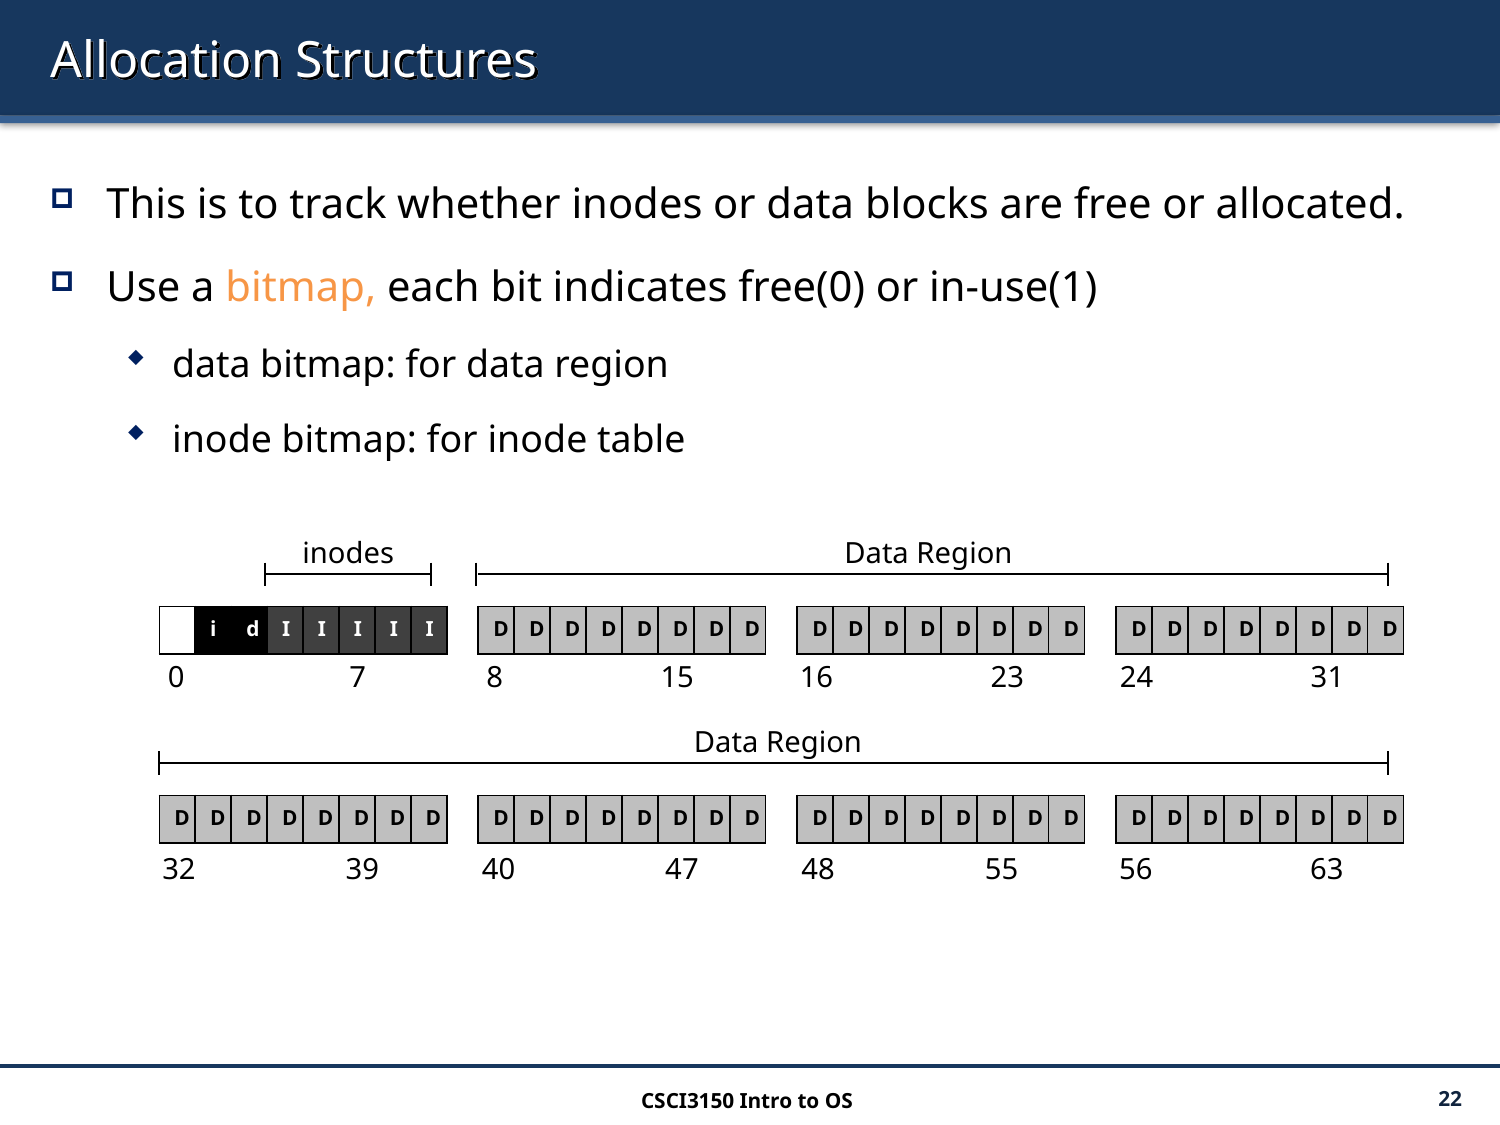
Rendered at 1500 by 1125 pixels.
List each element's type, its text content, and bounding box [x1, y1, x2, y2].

text_box 8 15 [471, 651, 768, 701]
table_header D [1225, 607, 1259, 651]
table_header D [942, 607, 976, 651]
table_header D [1368, 607, 1403, 651]
table_header D [834, 607, 868, 651]
table_header I [304, 607, 338, 651]
table_header D [942, 796, 976, 842]
table_header D [515, 796, 549, 842]
table_header D [340, 796, 374, 842]
table_header D [695, 607, 729, 651]
table_header D [1189, 607, 1223, 651]
table_header D [798, 796, 832, 842]
table_header I [412, 607, 446, 651]
table_header D [870, 607, 904, 651]
table_header D [834, 796, 868, 842]
table_header D [623, 607, 657, 651]
table_header D [376, 796, 410, 842]
table_header D [412, 796, 446, 842]
table_header I [376, 607, 410, 651]
table_header D [1014, 796, 1048, 842]
table_cell [160, 764, 1387, 772]
text_box 32 39 [147, 842, 452, 893]
table_header D [1368, 796, 1403, 842]
table_header D [695, 796, 729, 842]
table_header d [232, 607, 266, 651]
title Allocation Structures [34, 8, 1477, 106]
table_header D [1049, 607, 1084, 651]
table_header D [1261, 796, 1295, 842]
table_header D [479, 796, 513, 842]
table_header D [870, 796, 904, 842]
table_cell [266, 575, 430, 584]
text_box inodes [287, 527, 415, 573]
text_box 16 23 [785, 651, 1095, 701]
table_header i [196, 607, 230, 651]
table_header D [1189, 796, 1223, 842]
table_header D [731, 607, 765, 651]
table_header D [1297, 607, 1331, 651]
text_box Data Region [829, 527, 1034, 573]
table_header D [906, 796, 940, 842]
table_header D [1261, 607, 1295, 651]
text_box 48 55 [786, 842, 1096, 893]
table_header D [798, 607, 832, 651]
table_header D [196, 796, 230, 842]
table_header D [906, 607, 940, 651]
table_header D [623, 796, 657, 842]
table_header D [1117, 607, 1151, 651]
table_header D [587, 607, 621, 651]
text_box Data Region [679, 715, 883, 762]
table_header D [551, 607, 585, 651]
table_header D [587, 796, 621, 842]
table_header D [479, 607, 513, 651]
text_box 24 31 [1105, 651, 1416, 701]
table_header D [1333, 796, 1367, 842]
table_header D [1117, 796, 1151, 842]
table_header D [304, 796, 338, 842]
table_header D [232, 796, 266, 842]
table_header D [1153, 607, 1187, 651]
table_header D [978, 607, 1012, 651]
table_header D [551, 796, 585, 842]
footer CSCI3150 Intro to OS [497, 1079, 997, 1117]
table_header D [268, 796, 302, 842]
table_header D [1153, 796, 1187, 842]
table_header [160, 607, 194, 651]
text_box 56 63 [1104, 842, 1416, 893]
table_header D [659, 607, 693, 651]
table_header D [1297, 796, 1331, 842]
table_header D [1014, 607, 1048, 651]
table_header D [515, 607, 549, 651]
table_header I [340, 607, 374, 651]
table_header D [978, 796, 1012, 842]
table_header D [1333, 607, 1367, 651]
table_header I [268, 607, 302, 651]
text_box 0 7 [153, 651, 449, 701]
table_header D [659, 796, 693, 842]
text_box 40 47 [467, 842, 766, 893]
table_cell [477, 575, 1387, 583]
table_header D [160, 796, 194, 842]
table_header D [731, 796, 765, 842]
list This is to track whether inodes or data blocks are free or allocated. Use a bitmap, each bit indicates free(0) or in-use(1) data bitmap: for data region inode bitmap: for inode table [34, 144, 1477, 1048]
table_header D [1049, 796, 1084, 842]
slide_number 22 [1306, 1081, 1483, 1118]
table_header D [1225, 796, 1259, 842]
